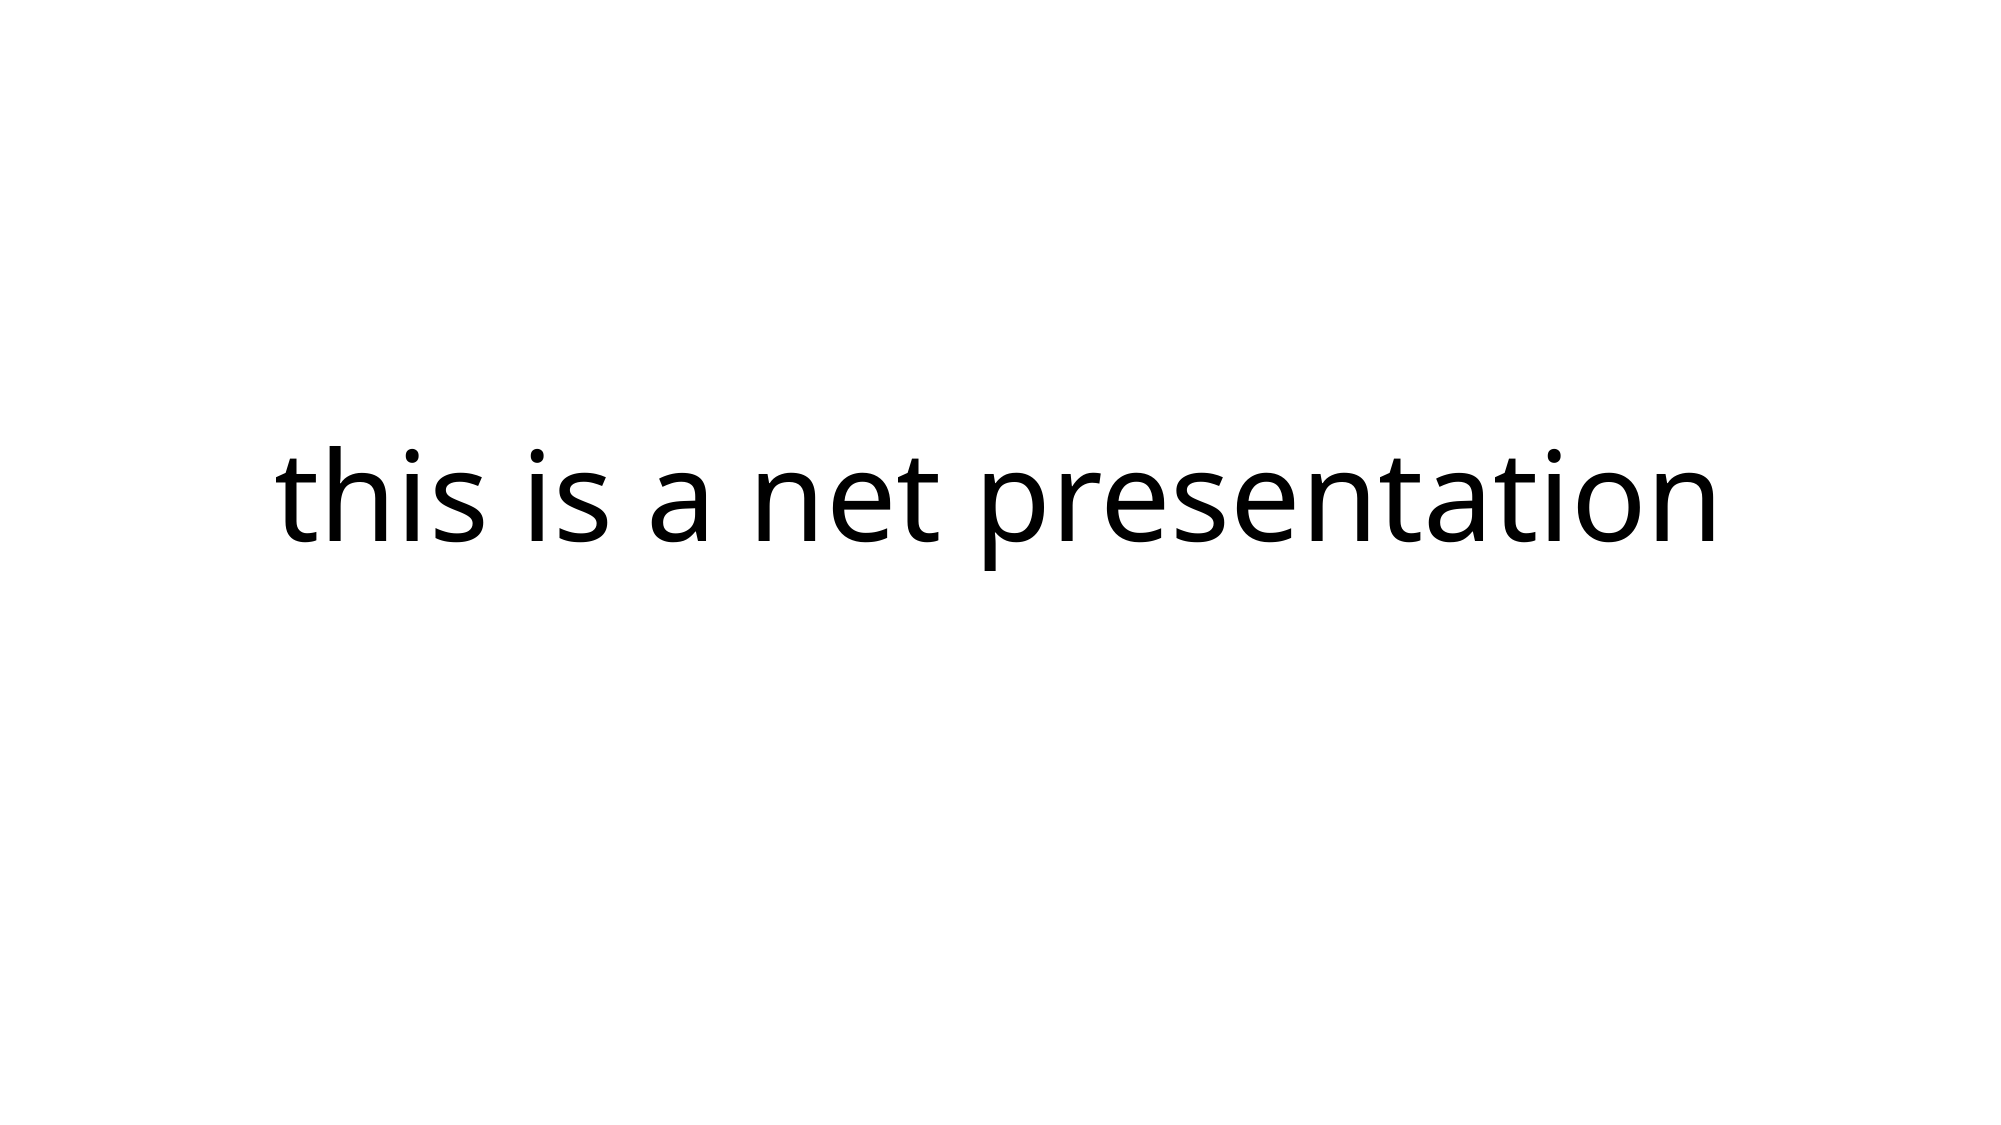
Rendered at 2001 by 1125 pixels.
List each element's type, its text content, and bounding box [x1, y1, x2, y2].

title this is a net presentation [249, 184, 1750, 576]
